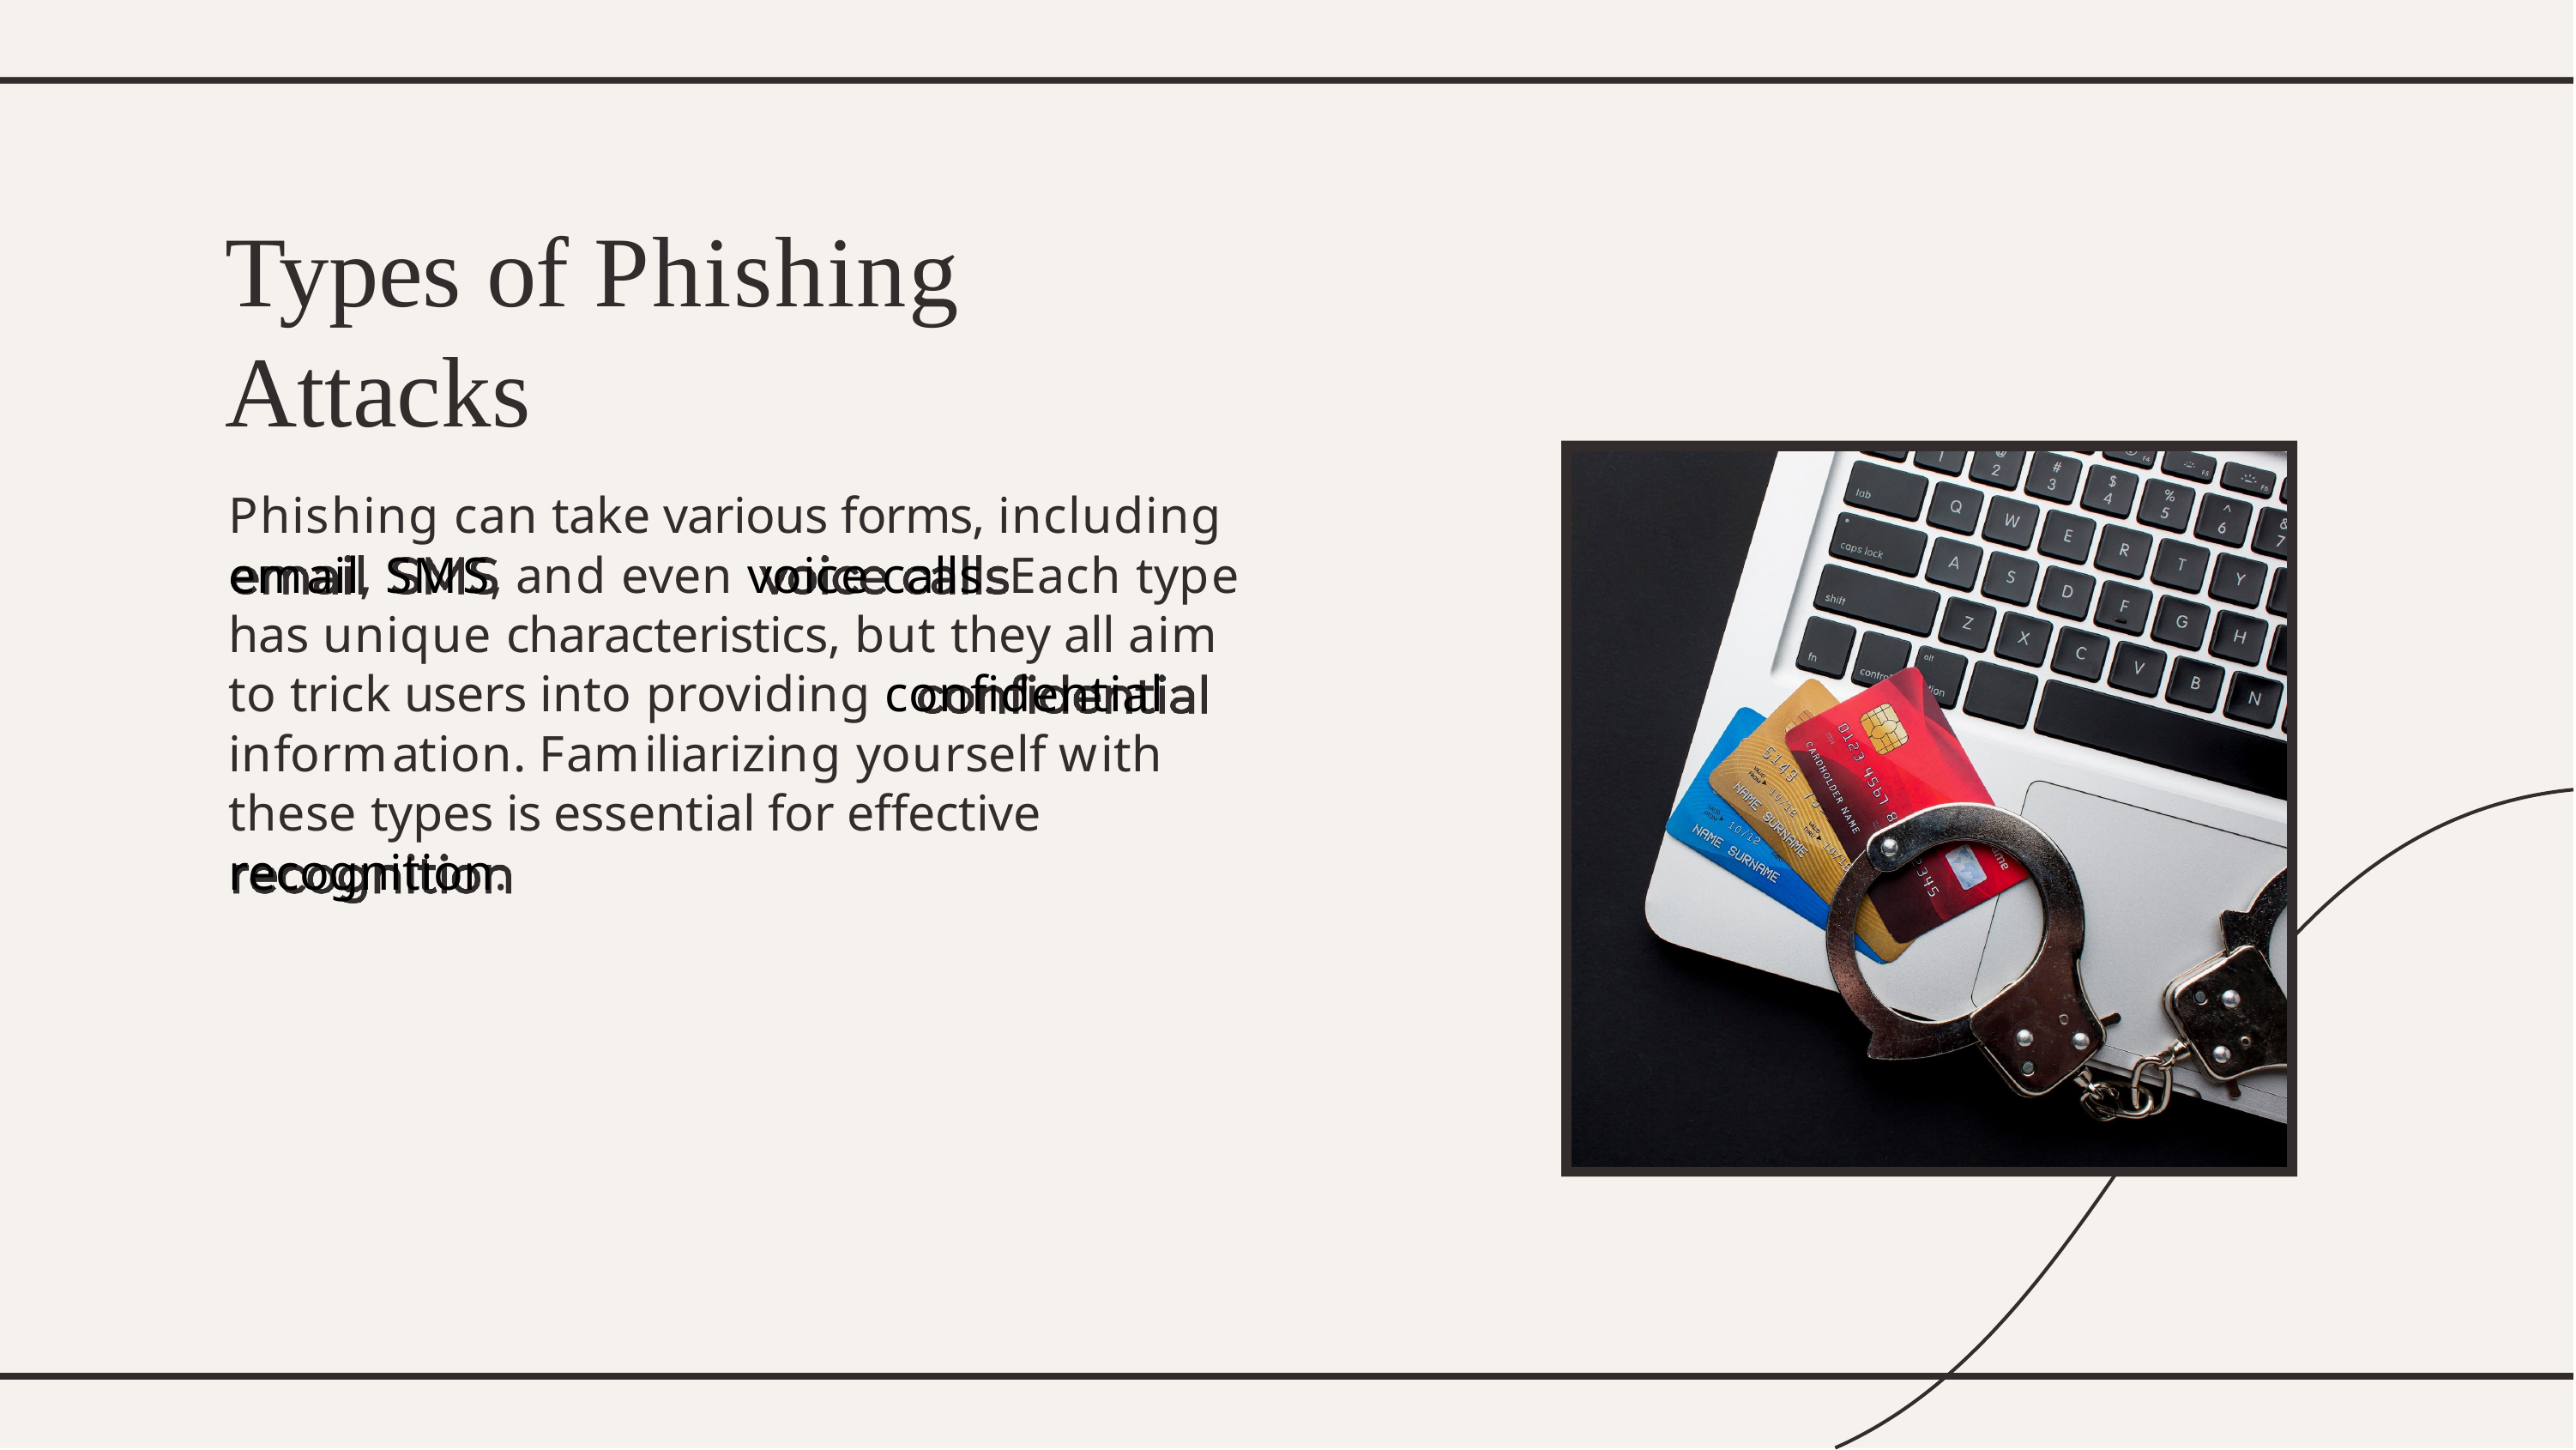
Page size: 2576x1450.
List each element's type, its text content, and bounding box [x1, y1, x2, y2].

picture [759, 555, 1009, 595]
text_box [0, 76, 2573, 84]
picture [232, 854, 511, 903]
picture [230, 555, 364, 595]
picture [391, 557, 498, 595]
text_box [0, 1373, 1556, 1380]
title Types of Phishing Attacks [223, 204, 1282, 450]
picture [917, 674, 1207, 714]
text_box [1560, 440, 2576, 1450]
text_box Phishing can take various forms, including email, SMS, and even voice calls. Each type has unique characteristics, but they all aim to trick users into providing conﬁdential information. Familiarizing yourself with these types is essential for effective recognition. [226, 482, 1282, 901]
